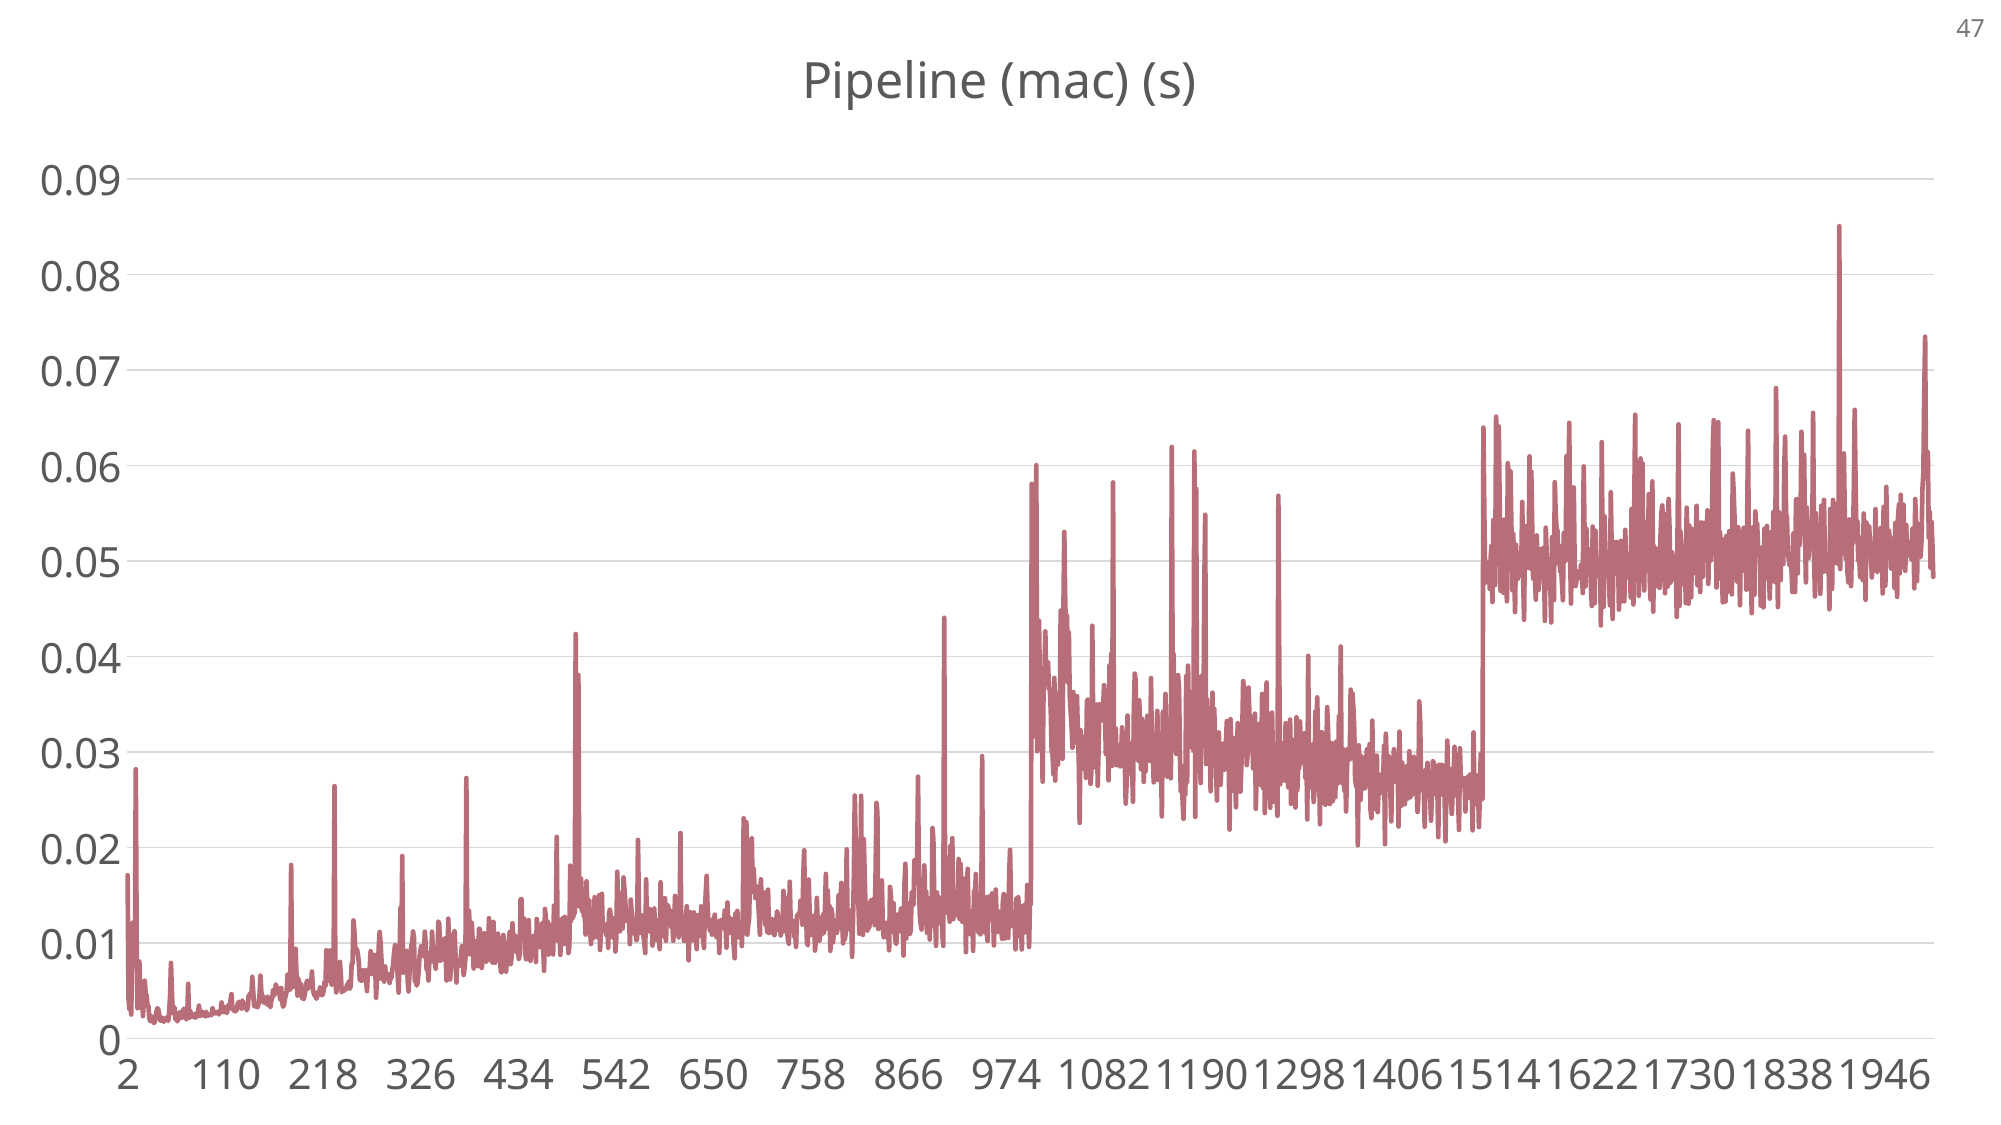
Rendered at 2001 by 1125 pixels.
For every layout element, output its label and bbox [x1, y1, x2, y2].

chart [0, 0, 2000, 1125]
